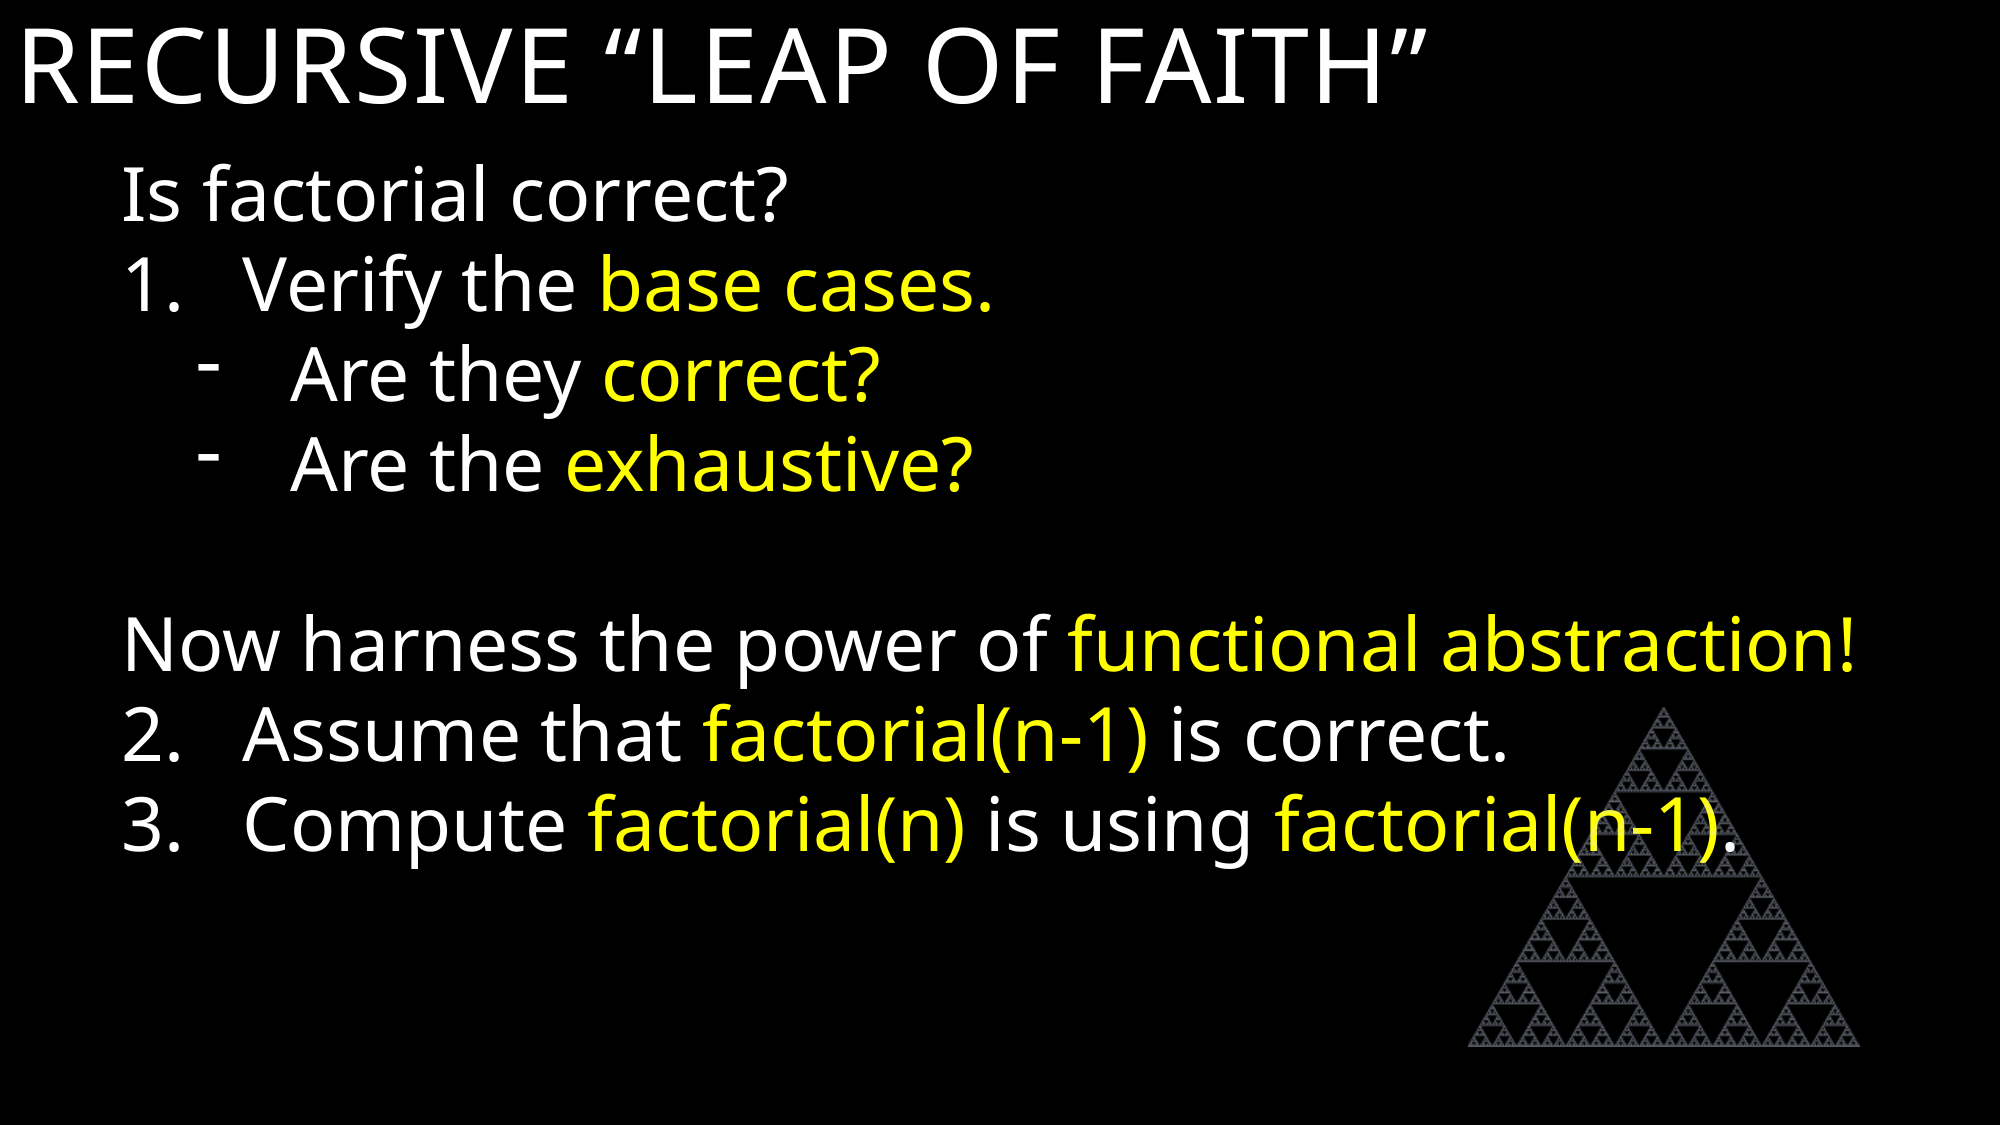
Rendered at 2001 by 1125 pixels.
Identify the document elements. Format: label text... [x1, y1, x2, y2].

text_box Is factorial correct? 1. Verify the base cases. Are they correct? Are the exhaustive? Now harness the power of functional abstraction! 2. Assume that factorial(n-1) is correct. 3. Compute factorial(n) is using factorial(n-1). [106, 138, 1912, 1024]
title Recursive “Leap of faith” [0, 0, 1595, 147]
picture [1468, 707, 1860, 1048]
